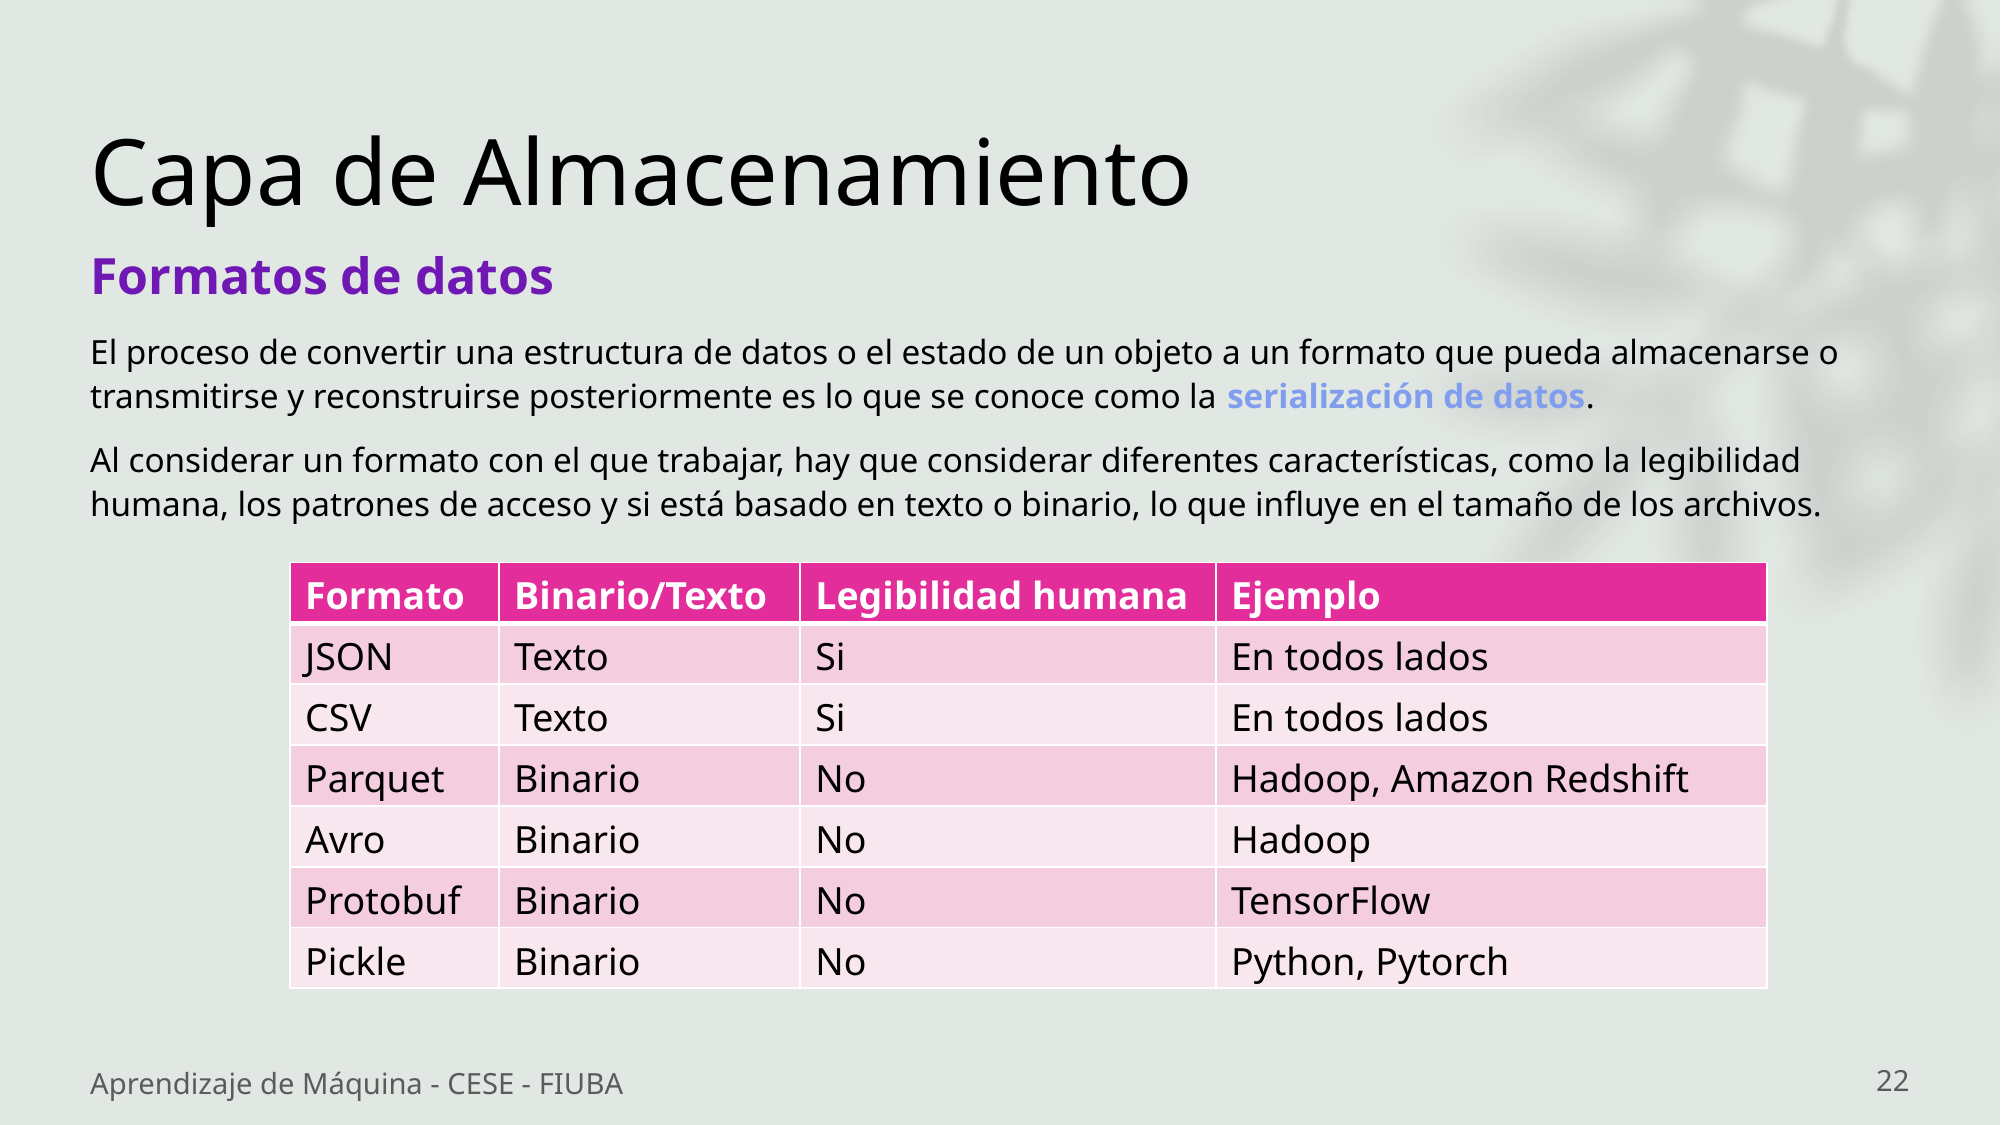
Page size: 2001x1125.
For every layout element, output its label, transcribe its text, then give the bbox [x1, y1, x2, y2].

table_header Legibilidad humana [801, 563, 1215, 621]
table_cell Hadoop, Amazon Redshift [1217, 746, 1766, 805]
table_header Formato [291, 563, 498, 621]
table_cell En todos lados [1217, 626, 1766, 683]
slide_number 22 [1474, 1052, 1925, 1113]
table_header Binario/Texto [500, 563, 799, 621]
table_cell TensorFlow [1217, 868, 1766, 927]
table_cell Binario [500, 928, 799, 987]
table_cell Pickle [291, 928, 498, 987]
footer Aprendizaje de Máquina - CESE - FIUBA [75, 1052, 751, 1113]
table_cell Parquet [291, 746, 498, 805]
table_cell Texto [500, 626, 799, 683]
text_box Formatos de datos [75, 237, 1076, 313]
table_cell Python, Pytorch [1217, 928, 1766, 987]
table_cell Si [801, 685, 1215, 744]
table_cell Binario [500, 868, 799, 927]
table_cell No [801, 746, 1215, 805]
table_cell No [801, 807, 1215, 866]
table_cell Protobuf [291, 868, 498, 927]
table_cell No [801, 928, 1215, 987]
title Capa de Almacenamiento [75, 60, 1863, 278]
table_cell CSV [291, 685, 498, 744]
table_cell Binario [500, 807, 799, 866]
table_cell En todos lados [1217, 685, 1766, 744]
table_cell Avro [291, 807, 498, 866]
table_header Ejemplo [1217, 563, 1766, 621]
table_cell Texto [500, 685, 799, 744]
list El proceso de convertir una estructura de datos o el estado de un objeto a un formato que pueda almacenarse o transmitirse y reconstruirse posteriormente es lo que se conoce como la serialización de datos. Al considerar un formato con el que trabajar, hay que considerar diferentes características, como la legibilidad humana, los patrones de acceso y si está basado en texto o binario, lo que influye en el tamaño de los archivos. [75, 319, 1925, 1009]
table_cell No [801, 868, 1215, 927]
table_cell Si [801, 626, 1215, 683]
table_cell JSON [291, 626, 498, 683]
table_cell Hadoop [1217, 807, 1766, 866]
table_cell Binario [500, 746, 799, 805]
